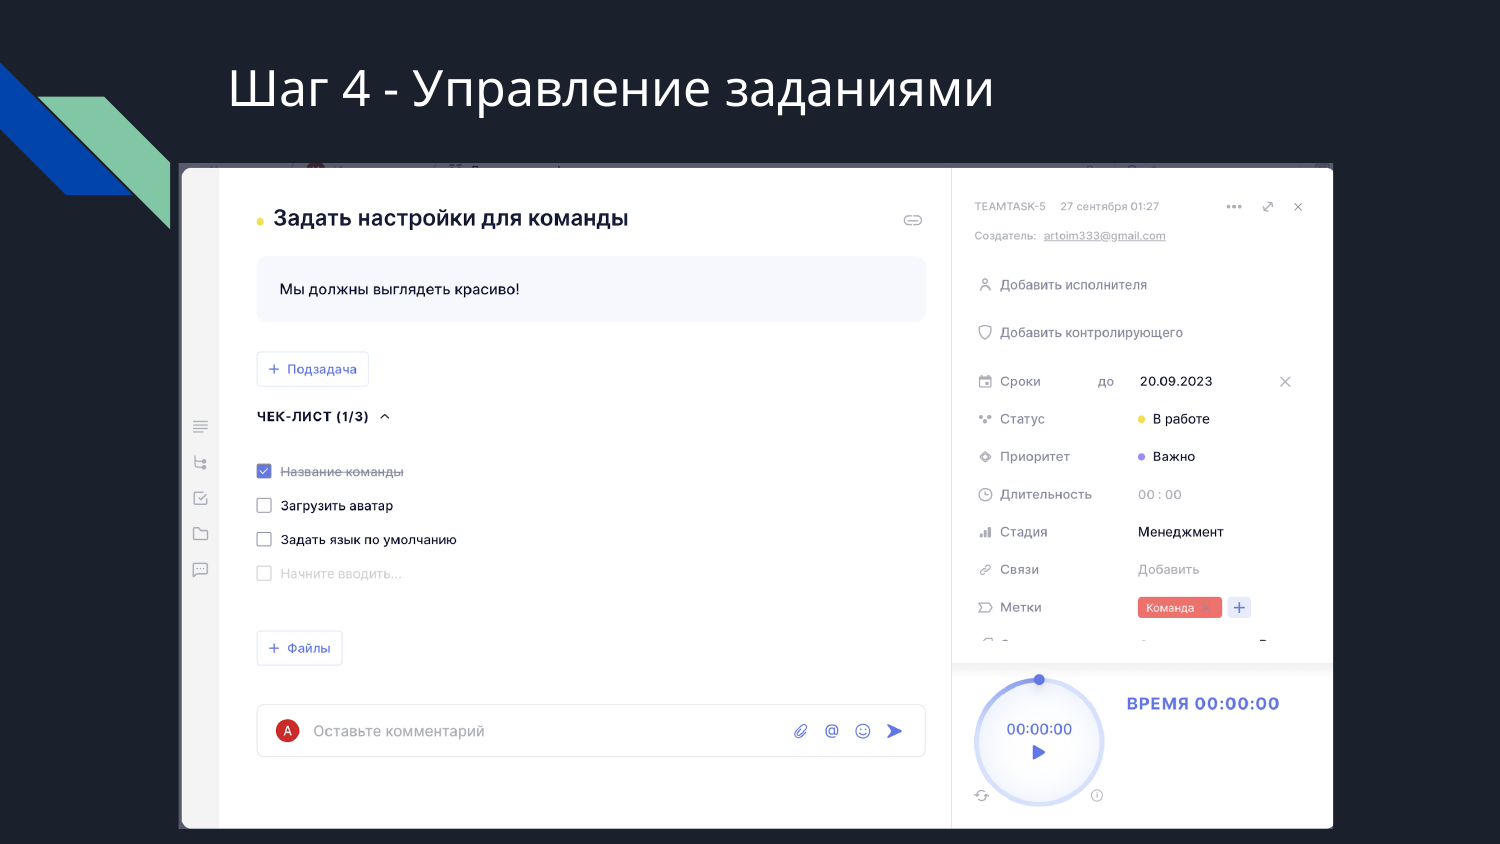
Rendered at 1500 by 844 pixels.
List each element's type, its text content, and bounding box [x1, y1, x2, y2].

title Шаг 4 - Управление заданиями [212, 38, 1368, 164]
picture [178, 162, 1334, 829]
